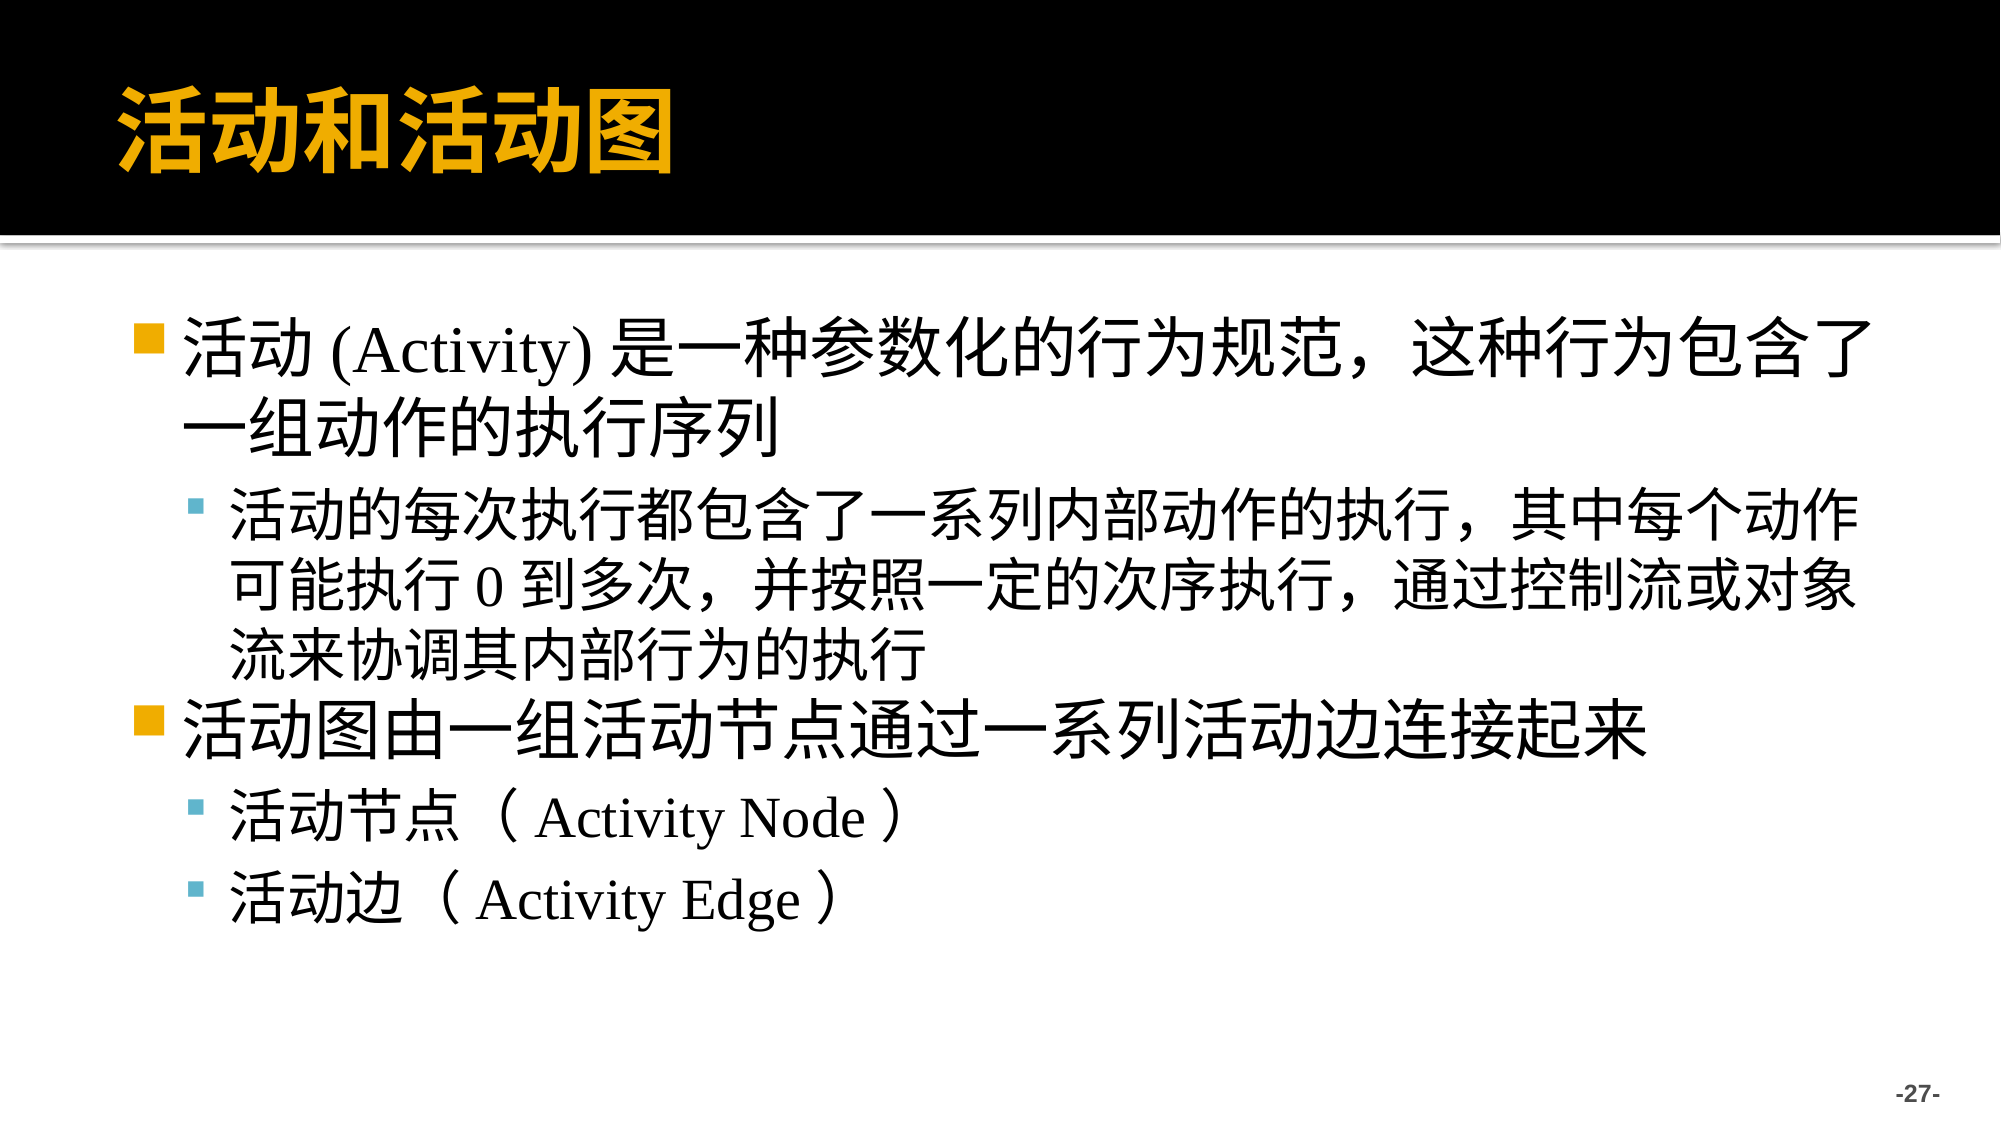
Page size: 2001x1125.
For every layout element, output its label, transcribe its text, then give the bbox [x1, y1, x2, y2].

list 活动(Activity)是一种参数化的行为规范，这种行为包含了一组动作的执行序列 活动的每次执行都包含了一系列内部动作的执行，其中每个动作可能执行0到多次，并按照一定的次序执行，通过控制流或对象流来协调其内部行为的执行 活动图由一组活动节点通过一系列活动边连接起来 活动节点（Activity Node） 活动边（Activity Edge） [99, 291, 1900, 1050]
slide_number -- [1794, 1062, 1955, 1108]
title 活动和活动图 [99, 25, 1900, 231]
